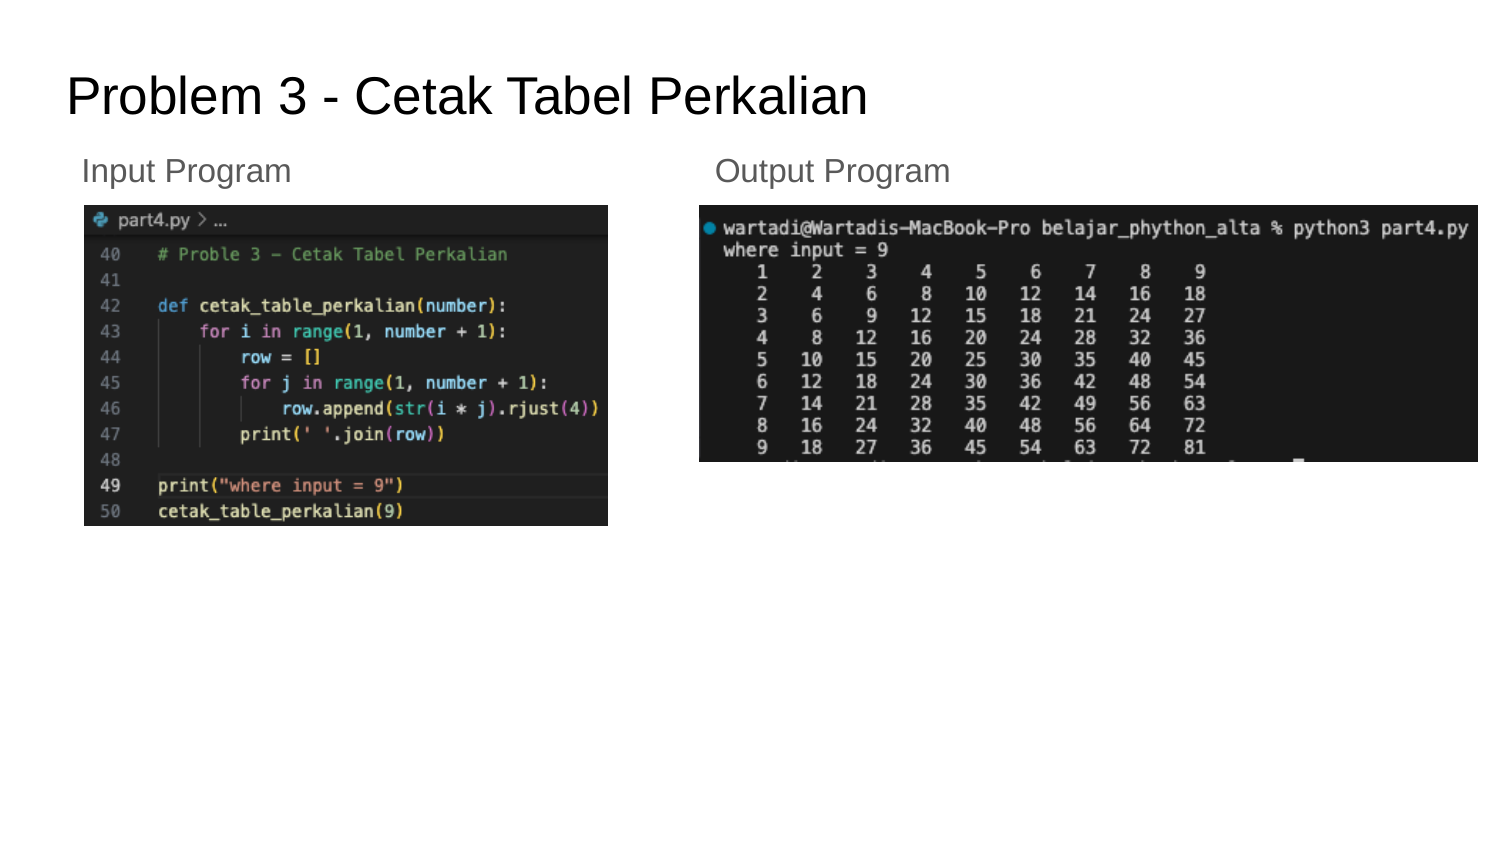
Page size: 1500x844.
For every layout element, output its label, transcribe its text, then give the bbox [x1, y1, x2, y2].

picture [84, 205, 609, 526]
title Problem 3 - Cetak Tabel Perkalian [51, 47, 1449, 141]
text_box Output Program [699, 128, 1010, 204]
picture [699, 205, 1479, 462]
text_box Input Program [66, 128, 324, 223]
